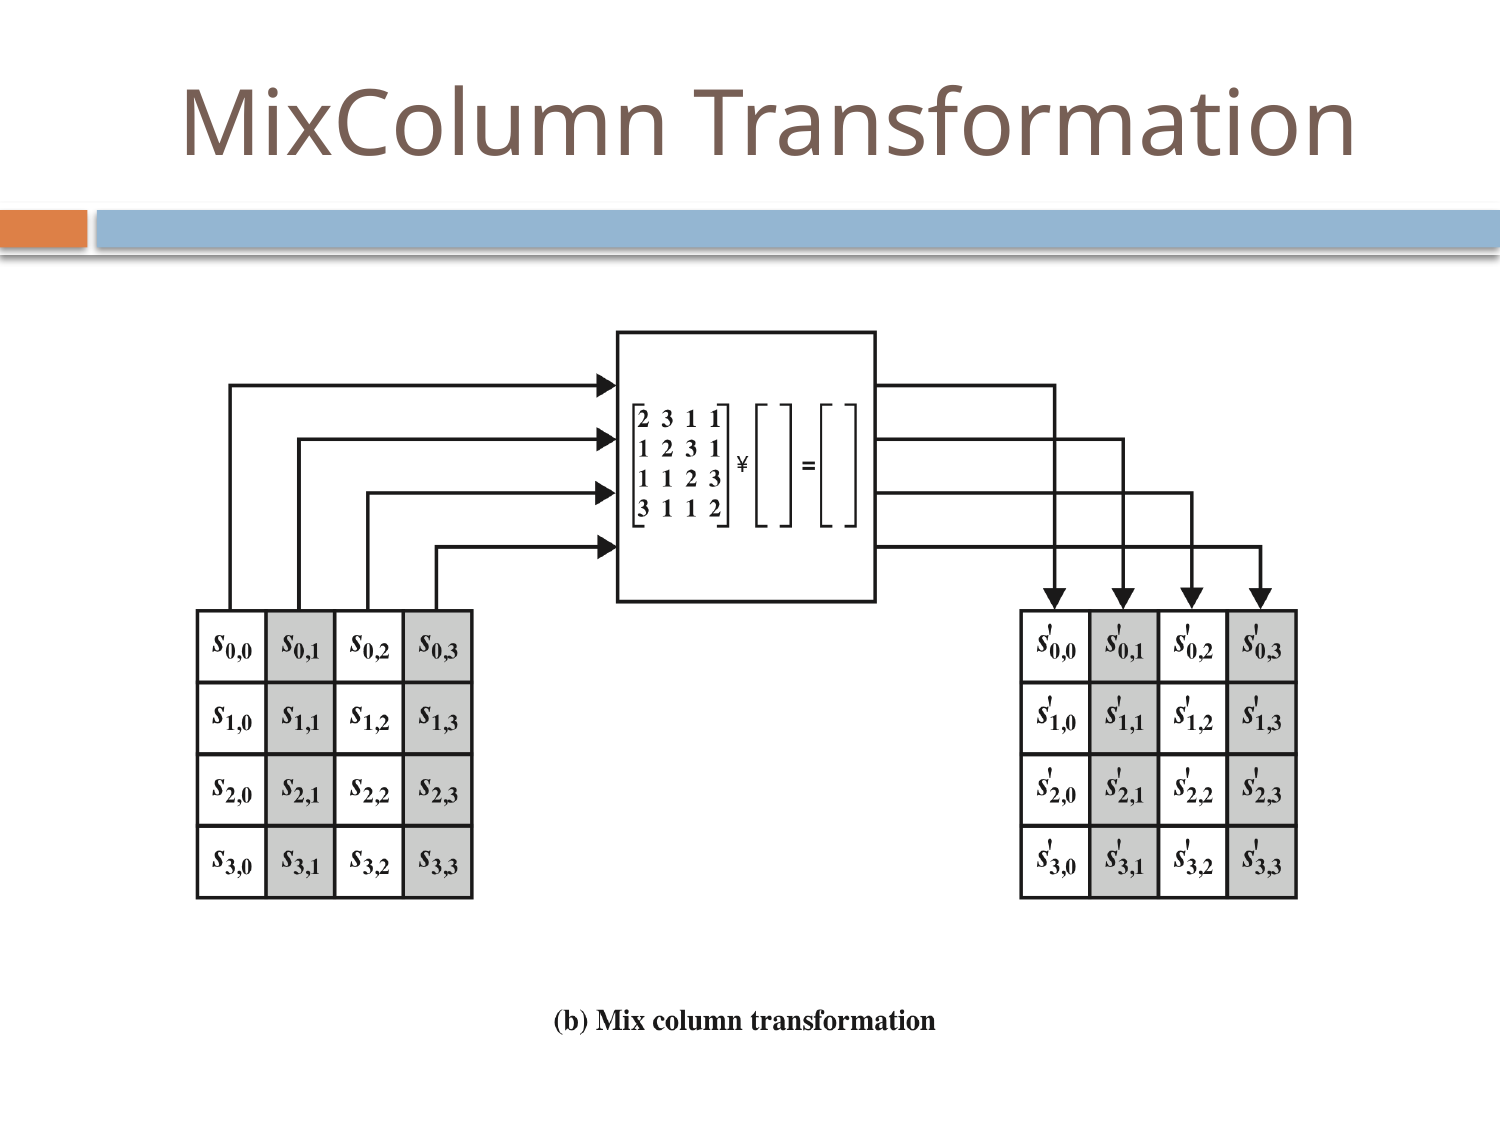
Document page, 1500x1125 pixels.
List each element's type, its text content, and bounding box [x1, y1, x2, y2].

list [18, 249, 1477, 1076]
title MixColumn Transformation [100, 37, 1438, 200]
